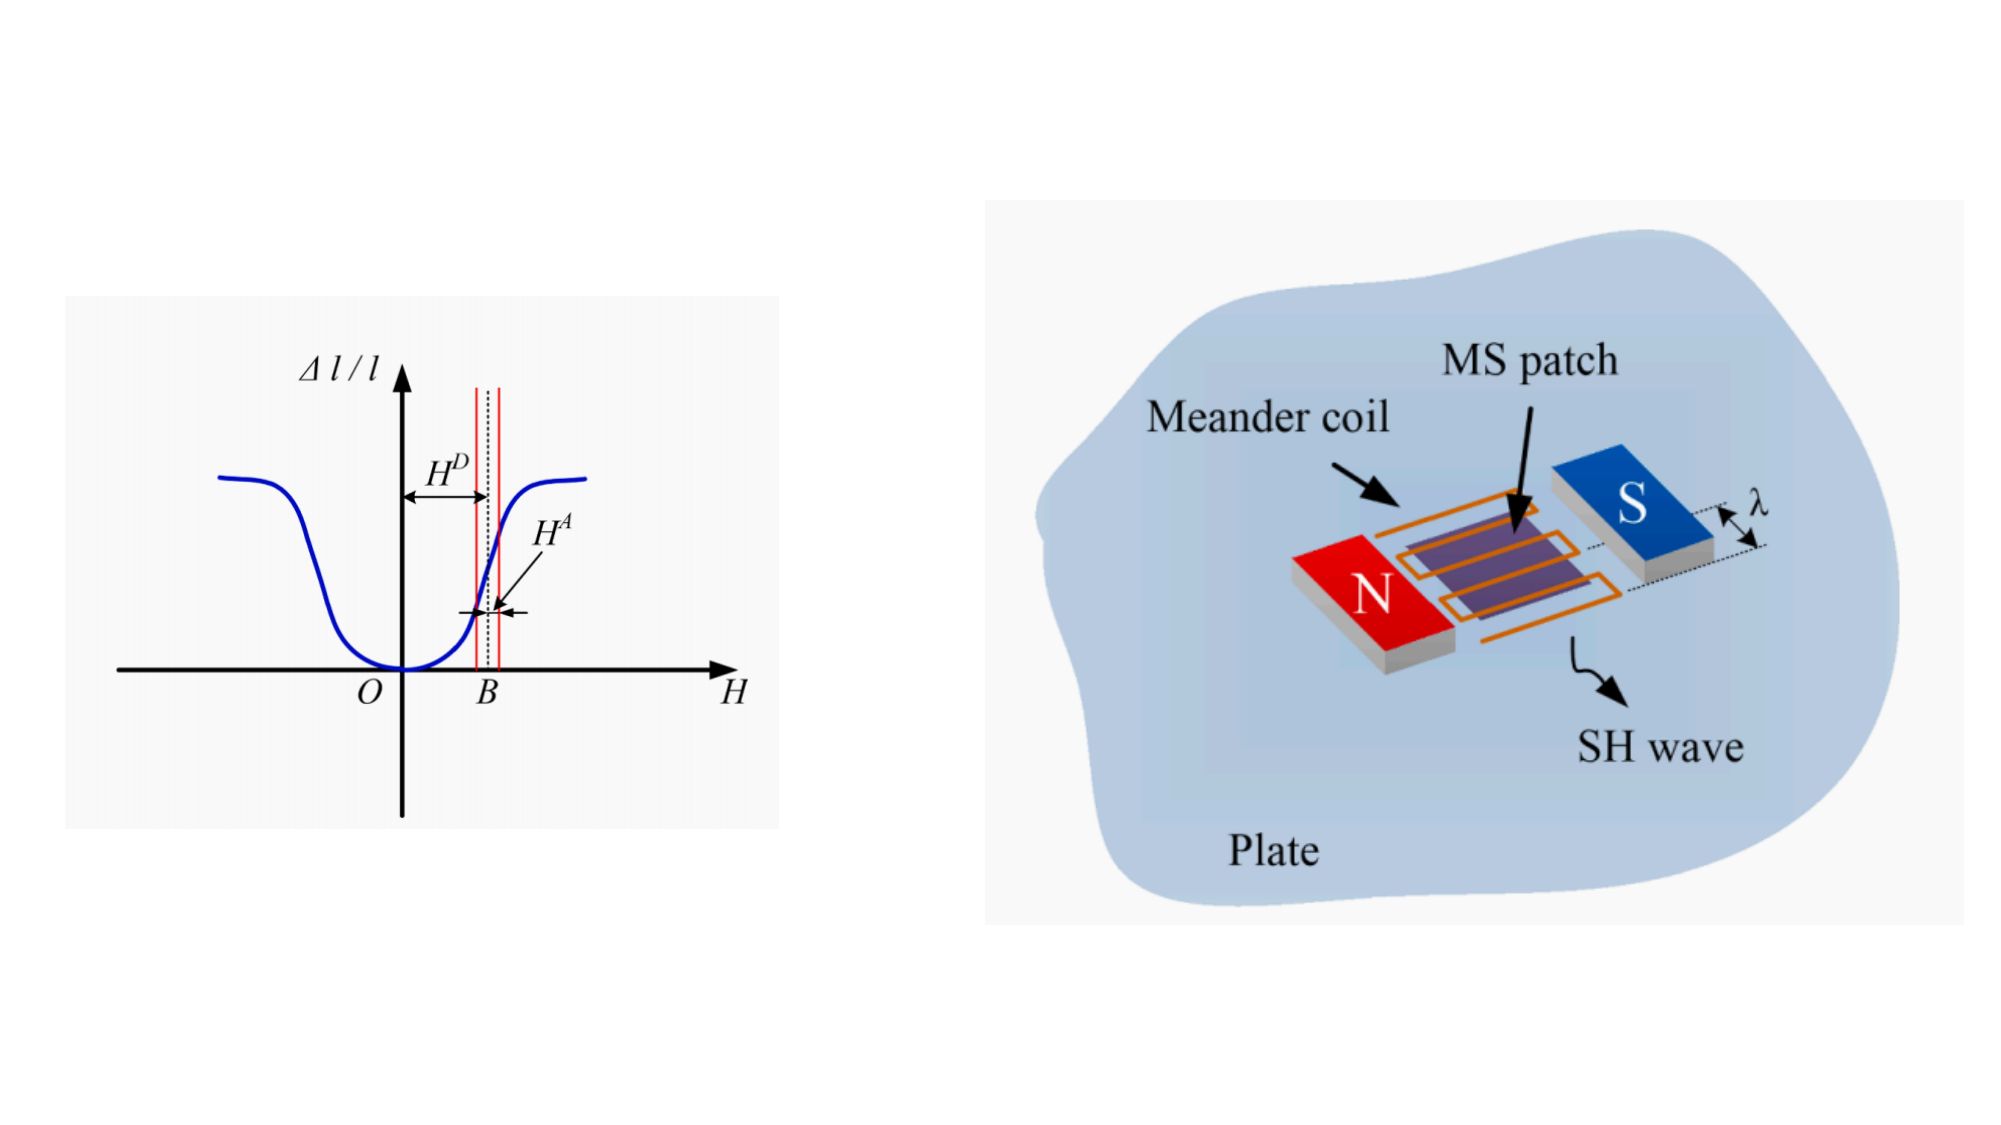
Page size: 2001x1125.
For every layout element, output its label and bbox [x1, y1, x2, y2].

picture [65, 296, 779, 829]
picture [985, 200, 1964, 925]
